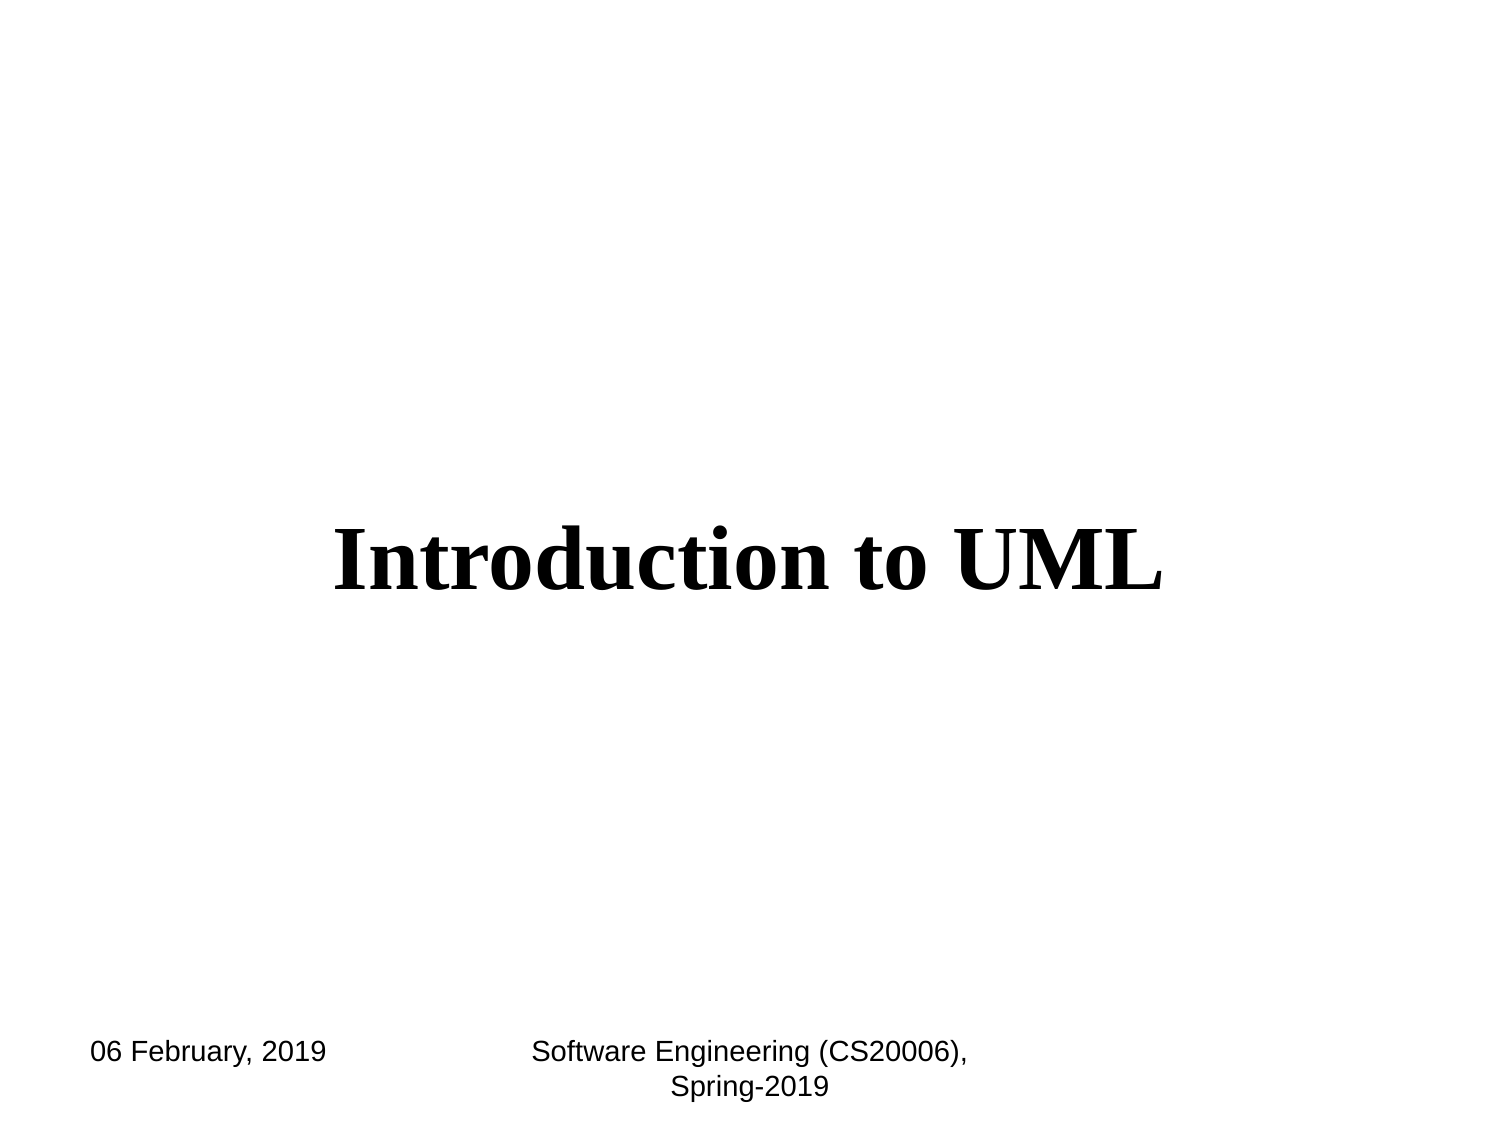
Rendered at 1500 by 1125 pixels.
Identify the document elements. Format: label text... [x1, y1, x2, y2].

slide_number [75, 1024, 425, 1103]
footer Software Engineering (CS20006), Spring-2019 [512, 1024, 988, 1103]
text_box Introduction to UML [74, 474, 1425, 630]
